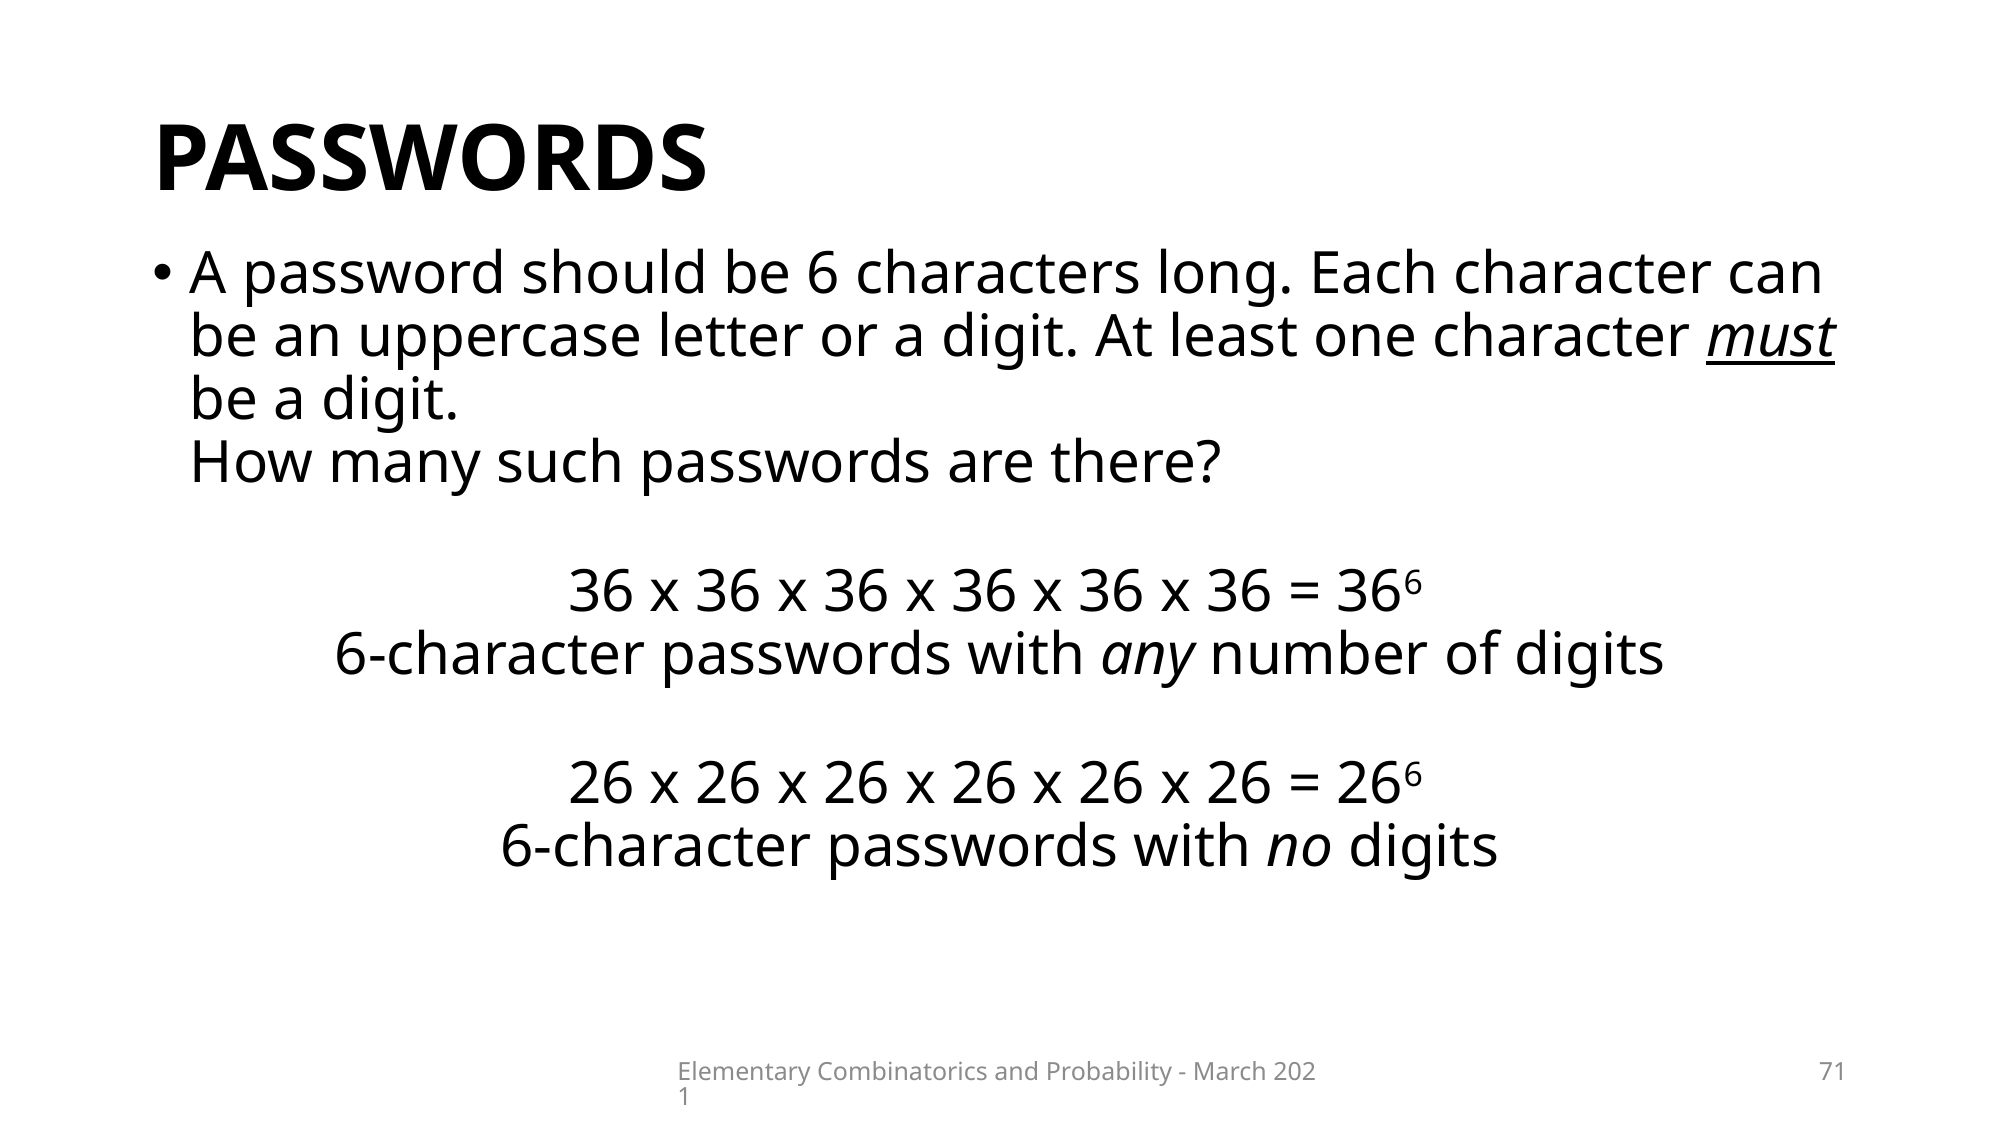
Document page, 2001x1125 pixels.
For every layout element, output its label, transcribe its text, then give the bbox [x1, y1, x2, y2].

footer Elementary Combinatorics and Probability - March 2021 [662, 1042, 1338, 1103]
title PASSWORDS [137, 52, 1863, 235]
list A password should be 6 characters long. Each character can be an uppercase letter or a digit. At least one character must be a digit. How many such passwords are there? 36 x 36 x 36 x 36 x 36 x 36 = 366 6-character passwords with any number of digits 26 x 26 x 26 x 26 x 26 x 26 = 266 6-character passwords with no digits 366 – 266 passwords with at least one digit [137, 235, 1863, 1043]
slide_number 71 [1412, 1042, 1863, 1103]
